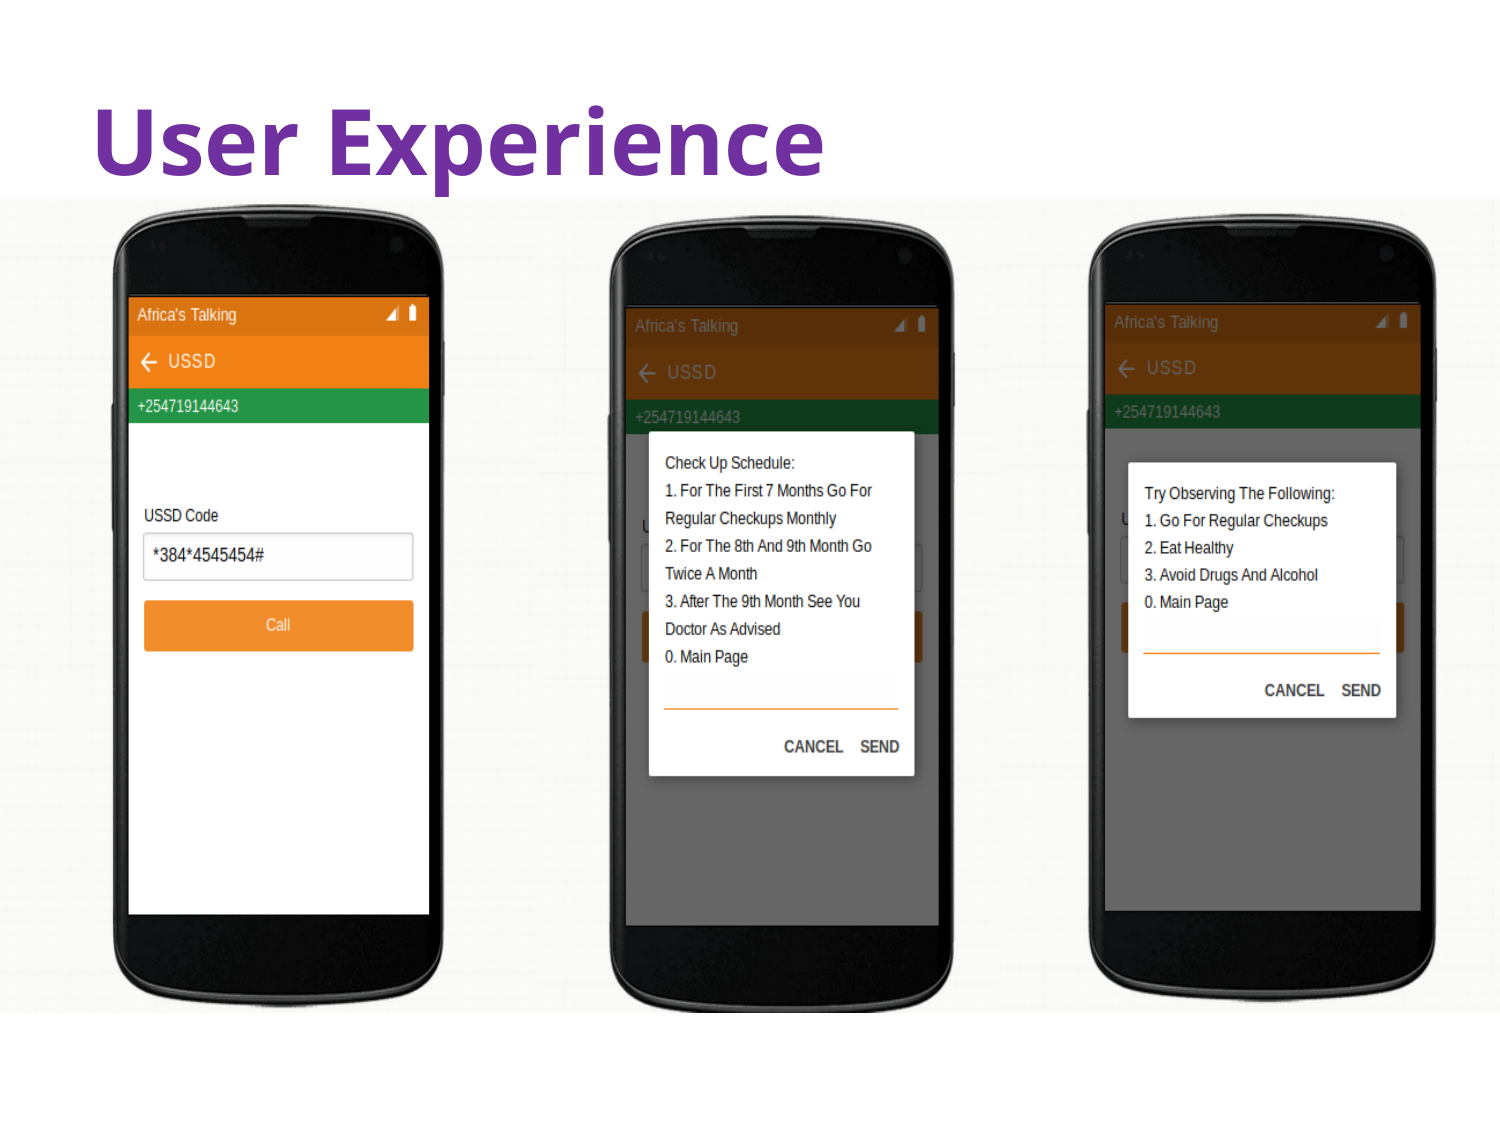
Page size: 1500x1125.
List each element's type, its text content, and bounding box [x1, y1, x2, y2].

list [0, 199, 536, 1013]
title User Experience [75, 45, 1425, 198]
picture [537, 199, 1500, 1013]
